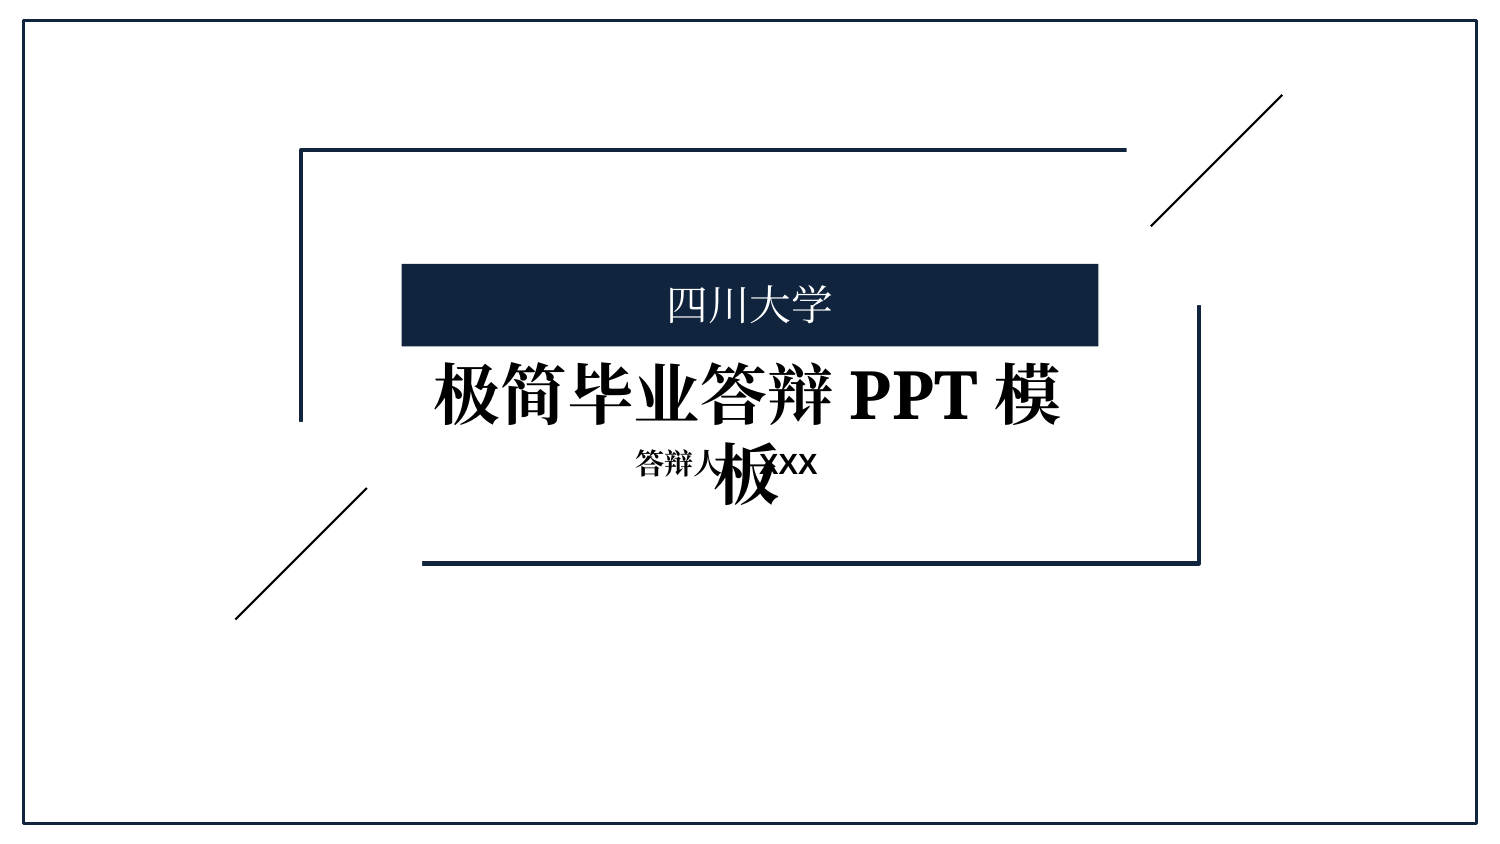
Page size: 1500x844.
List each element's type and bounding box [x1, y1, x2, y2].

text_box [21, 18, 1479, 826]
text_box [235, 94, 1307, 623]
